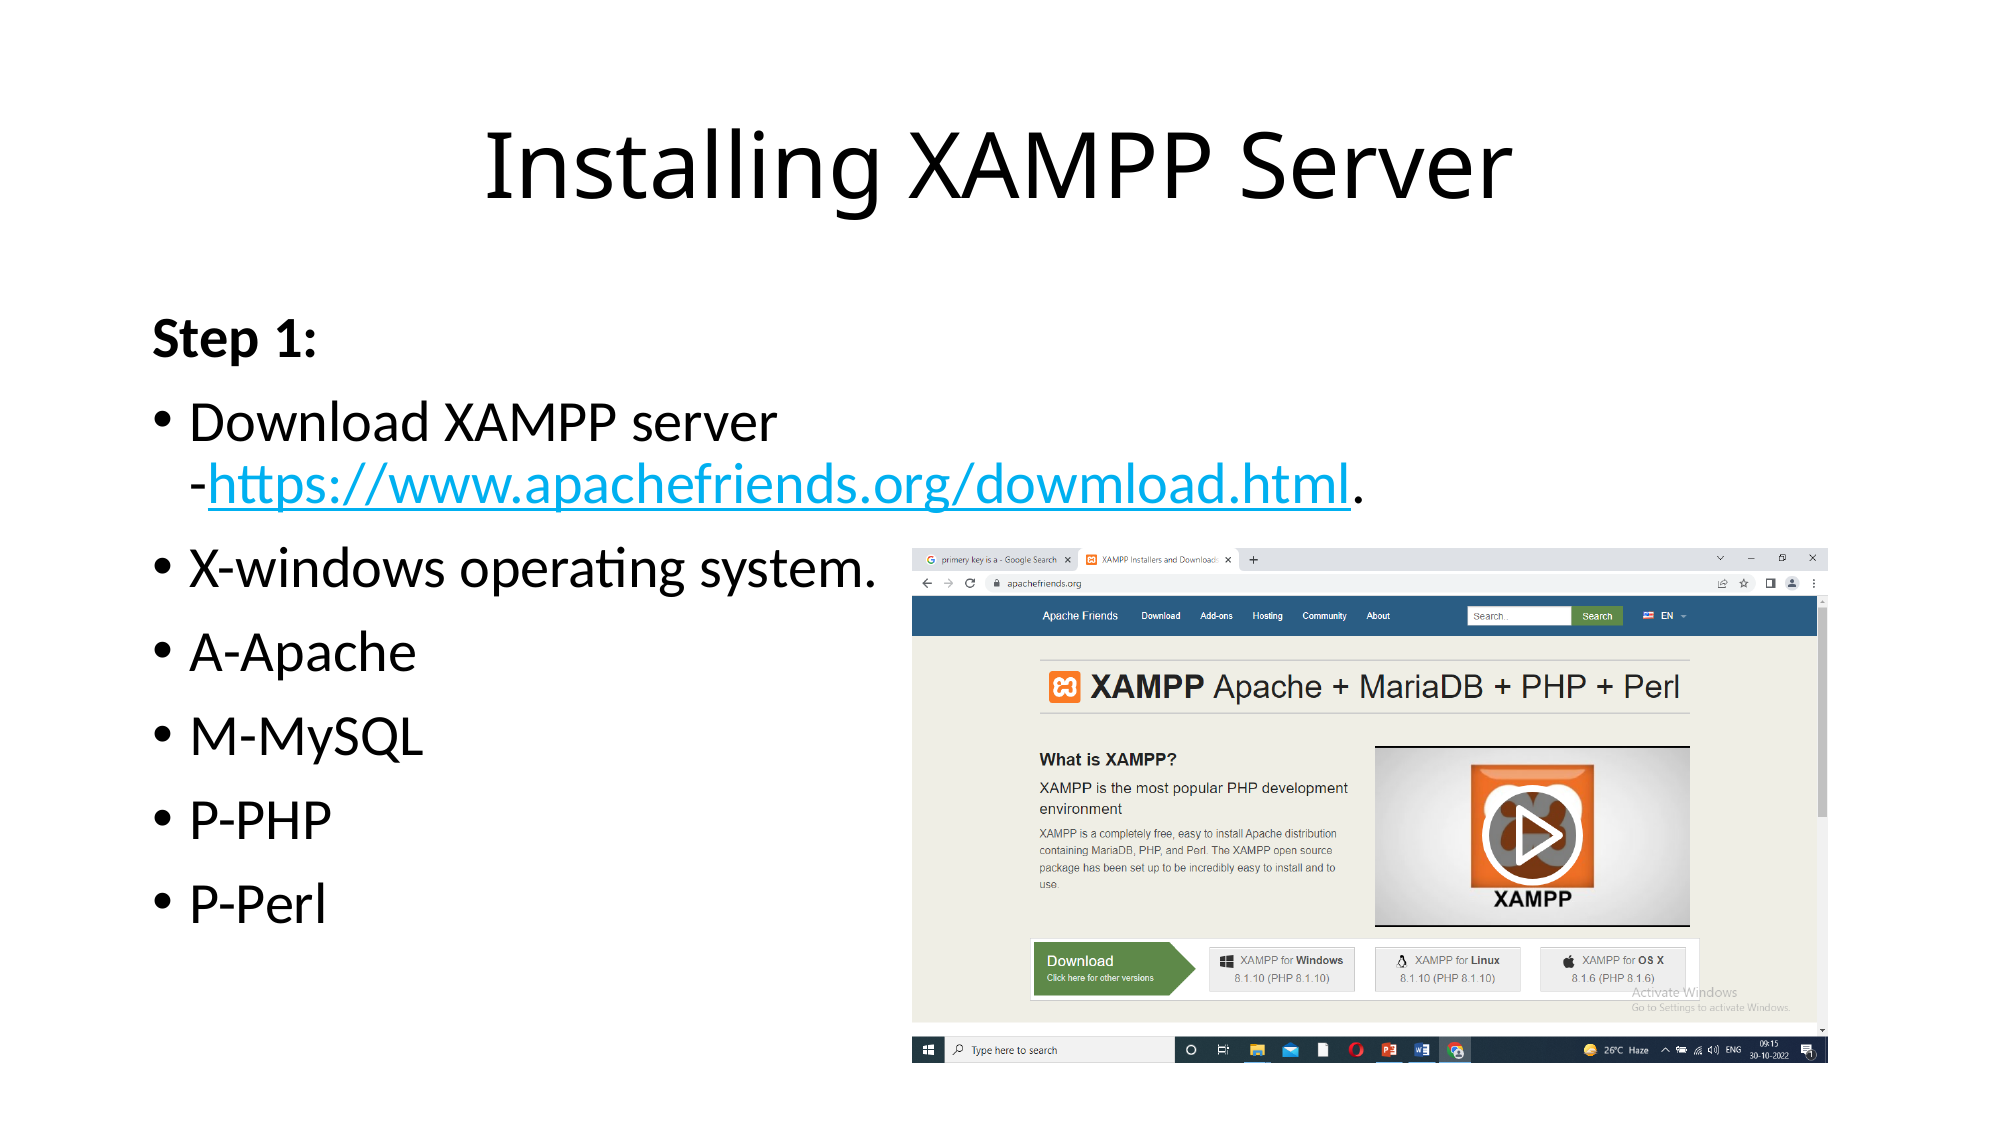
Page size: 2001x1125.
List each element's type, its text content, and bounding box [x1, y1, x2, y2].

list Step 1: Download XAMPP server -https://www.apachefriends.org/dowmload.html. X-windows operating system. A-Apache M-MySQL P-PHP P-Perl [137, 299, 1863, 1014]
title Installing XAMPP Server [137, 59, 1863, 278]
picture [912, 548, 1828, 1063]
